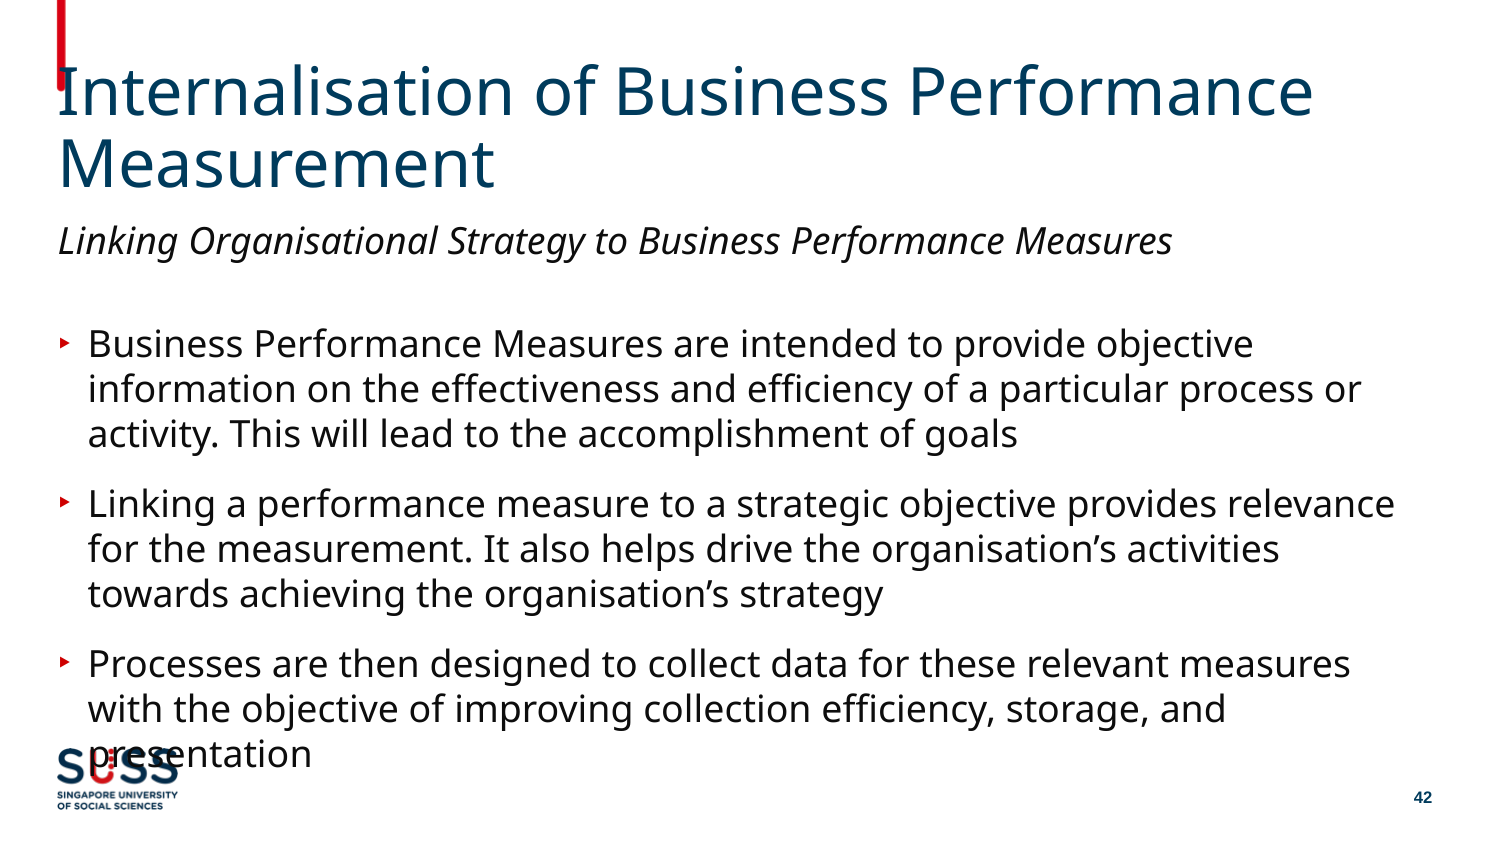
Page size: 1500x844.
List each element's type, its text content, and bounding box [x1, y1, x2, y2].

list Linking Organisational Strategy to Business Performance Measures [42, 209, 1448, 278]
title Internalisation of Business Performance Measurement [42, 74, 1448, 209]
picture [56, 0, 70, 74]
list Business Performance Measures are intended to provide objective information on the effectiveness and efficiency of a particular process or activity. This will lead to the accomplishment of goals Linking a performance measure to a strategic objective provides relevance for the measurement. It also helps drive the organisation’s activities towards achieving the organisation’s strategy Processes are then designed to collect data for these relevant measures with the objective of improving collection efficiency, storage, and presentation [42, 312, 1448, 719]
picture [57, 748, 178, 810]
